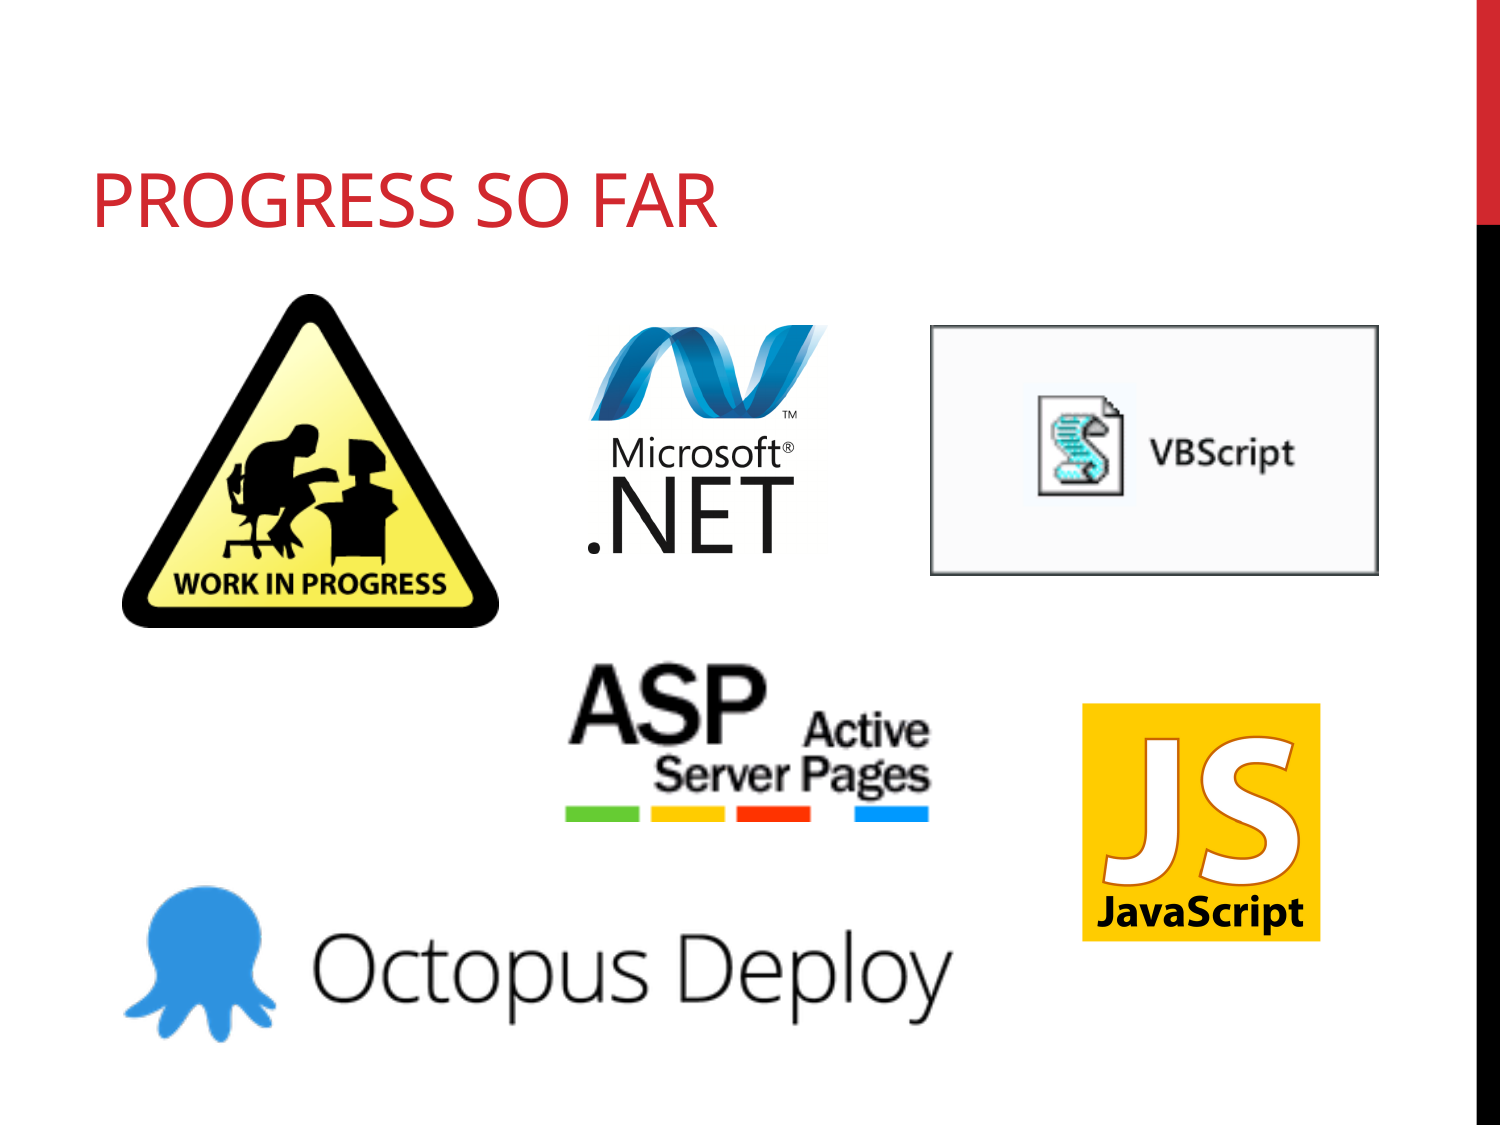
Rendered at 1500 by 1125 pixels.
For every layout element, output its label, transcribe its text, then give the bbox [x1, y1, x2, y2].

picture [930, 325, 1380, 577]
picture [1075, 696, 1327, 948]
picture [543, 653, 957, 823]
picture [121, 293, 500, 628]
title Progress so far [75, 25, 1025, 250]
picture [121, 860, 957, 1070]
picture [587, 325, 828, 555]
